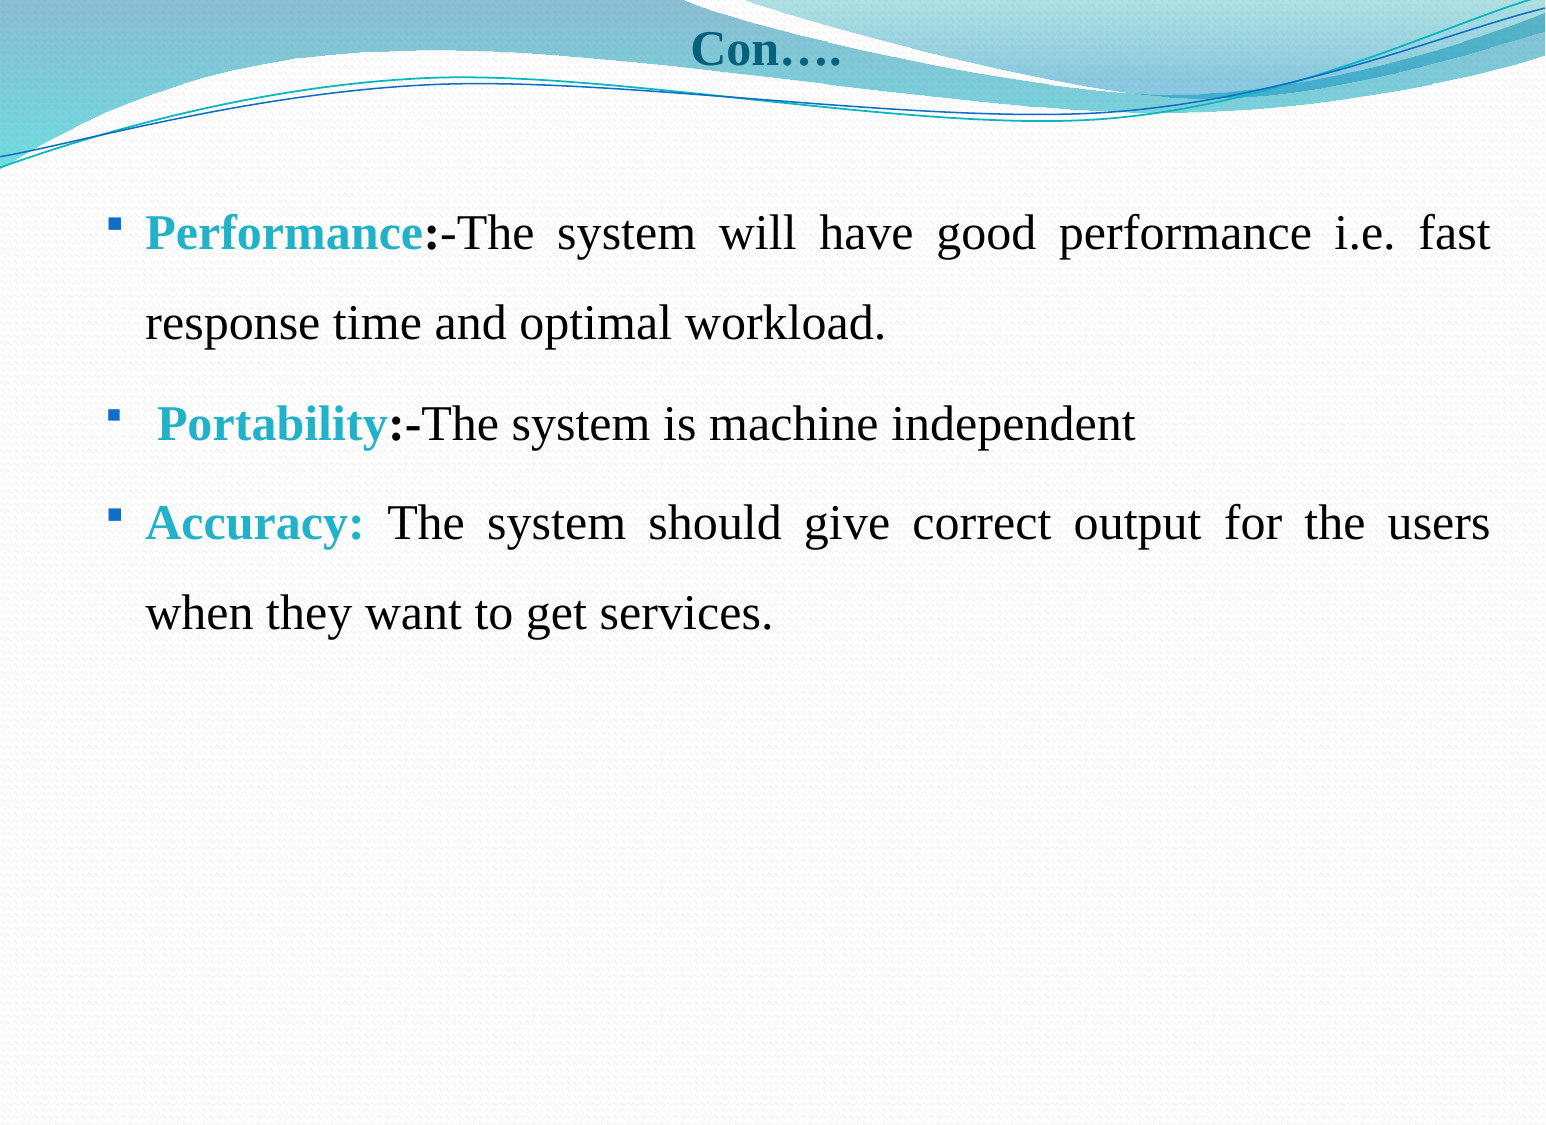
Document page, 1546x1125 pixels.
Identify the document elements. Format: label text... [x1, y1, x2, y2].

list Performance:-The system will have good performance i.e. fast response time and optimal workload. Portability:-The system is machine independent Accuracy: The system should give correct output for the users when they want to get services. [25, 162, 1507, 1013]
title Con…. [25, 12, 1507, 75]
